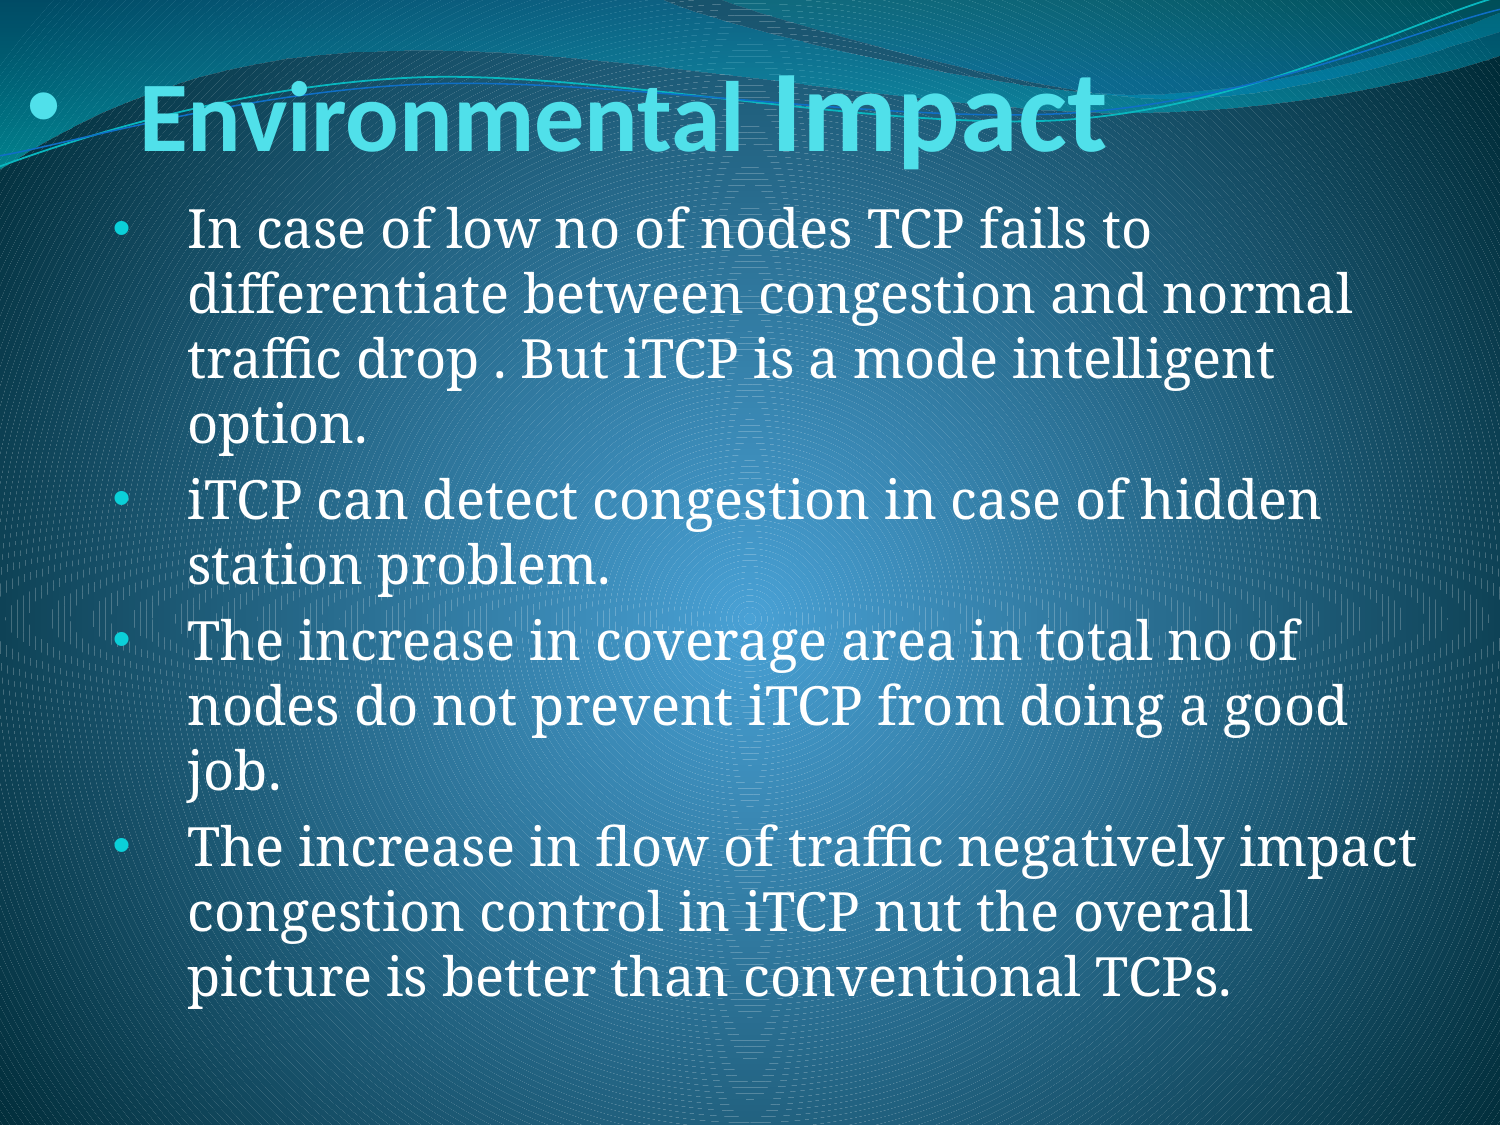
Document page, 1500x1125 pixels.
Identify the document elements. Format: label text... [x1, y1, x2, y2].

title Environmental Impact [24, 24, 1113, 175]
subtitle In case of low no of nodes TCP fails to differentiate between congestion and normal traffic drop . But iTCP is a mode intelligent option. iTCP can detect congestion in case of hidden station problem. The increase in coverage area in total no of nodes do not prevent iTCP from doing a good job. The increase in flow of traffic negatively impact congestion control in iTCP nut the overall picture is better than conventional TCPs. [112, 187, 1450, 1075]
